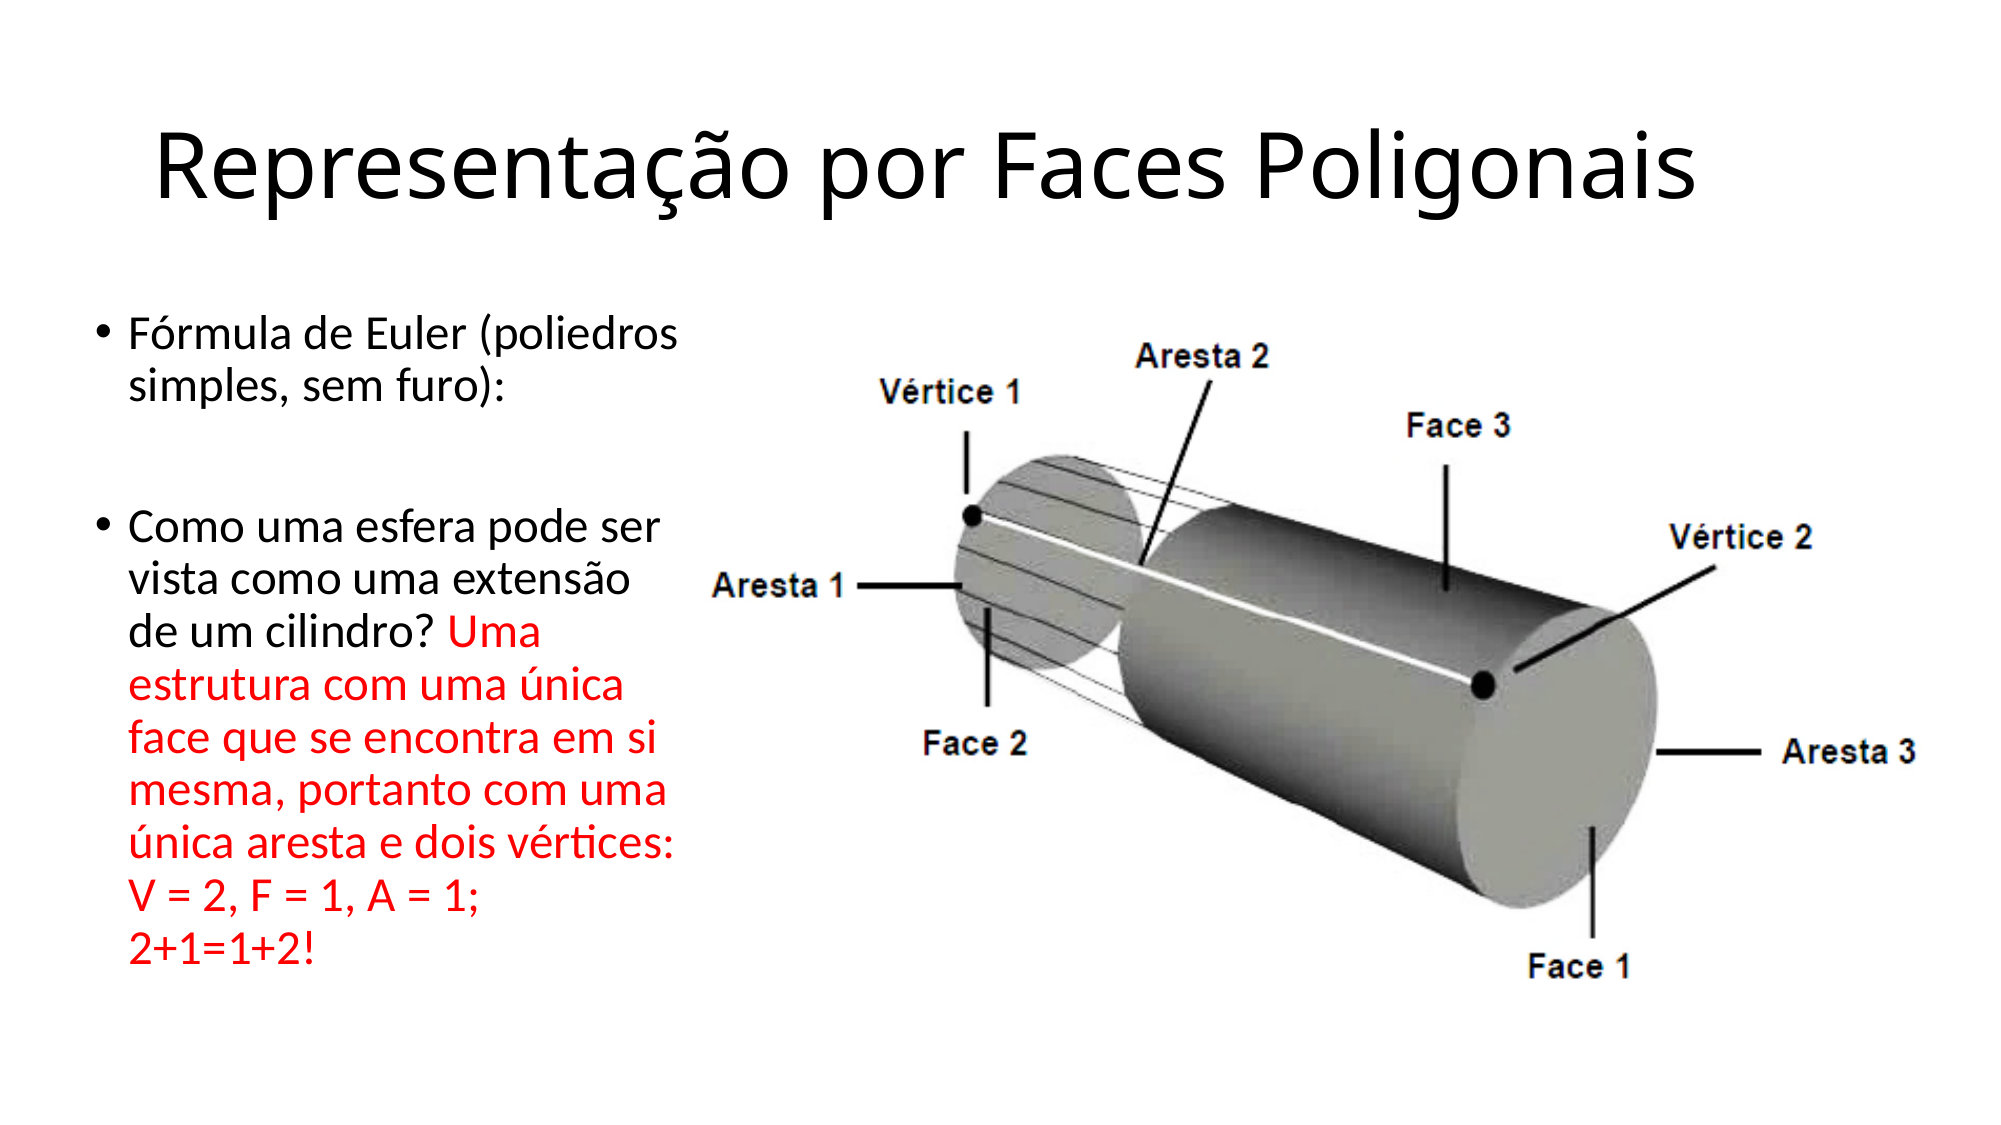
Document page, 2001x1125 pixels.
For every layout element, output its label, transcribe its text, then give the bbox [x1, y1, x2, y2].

title Representação por Faces Poligonais [137, 59, 1863, 278]
picture [678, 299, 1928, 1002]
